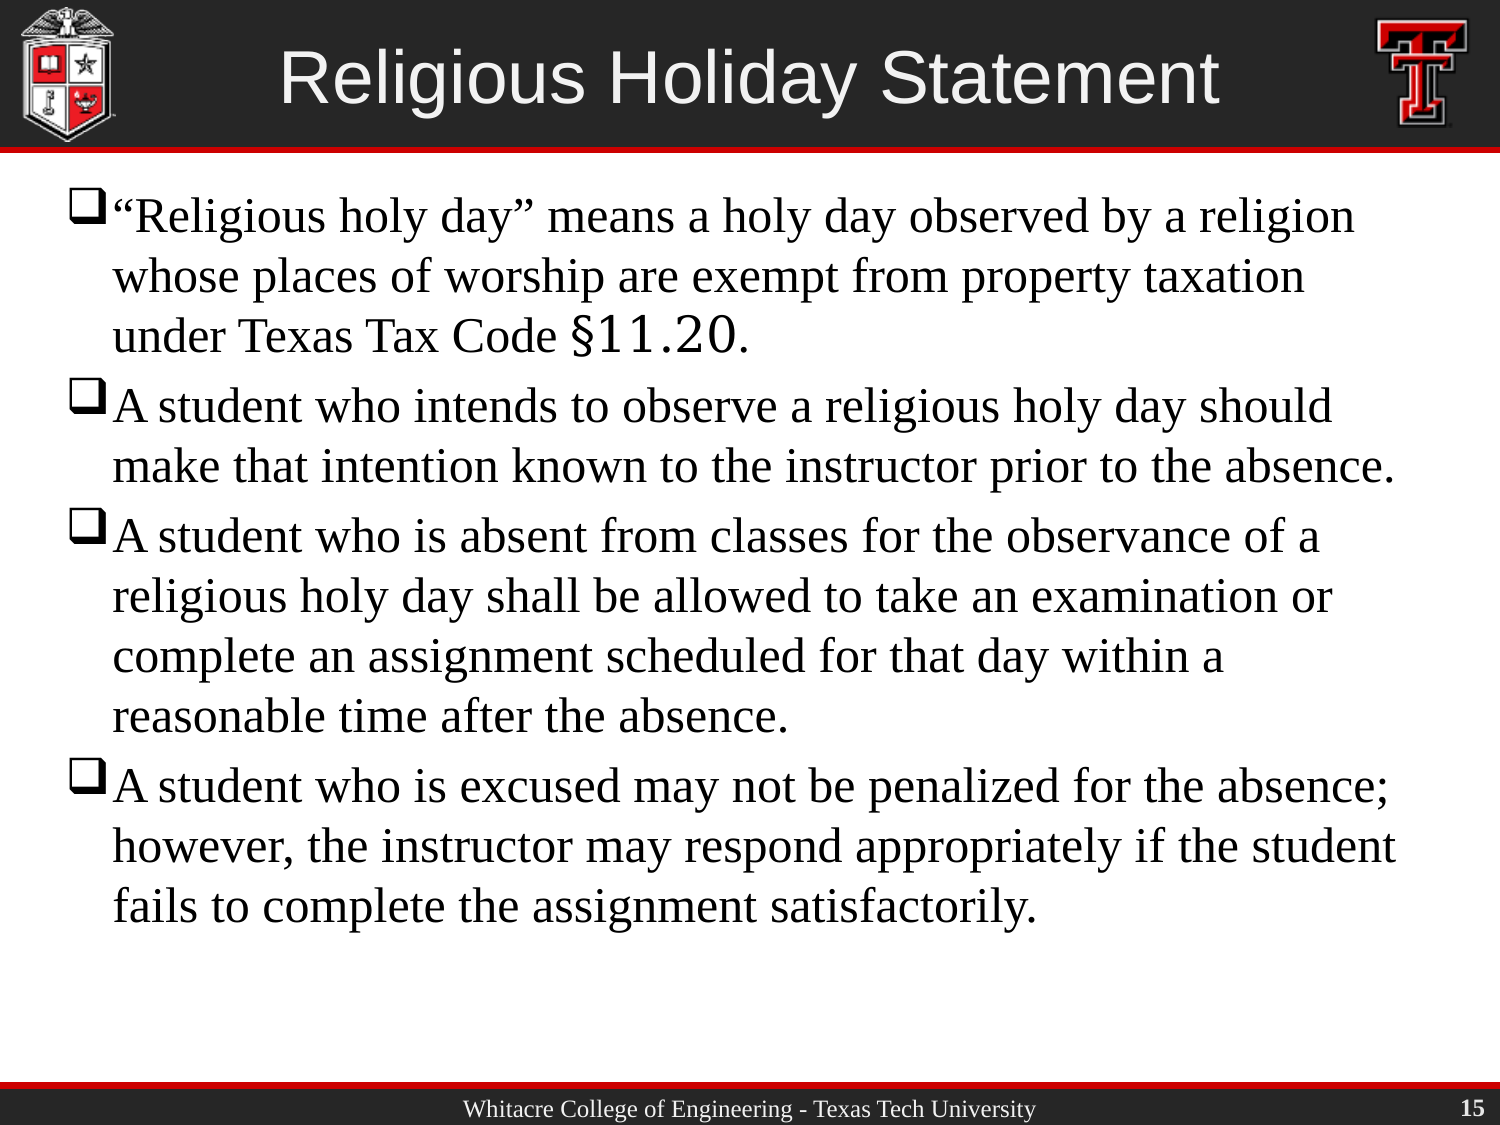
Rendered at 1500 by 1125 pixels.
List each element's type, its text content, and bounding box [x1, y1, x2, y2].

picture [1373, 14, 1472, 128]
slide_number 15 [1392, 1086, 1500, 1125]
picture [21, 7, 116, 142]
title Religious Holiday Statement [151, 6, 1349, 141]
list “Religious holy day” means a holy day observed by a religion whose places of worship are exempt from property taxation under Texas Tax Code §11.20. A student who intends to observe a religious holy day should make that intention known to the instructor prior to the absence. A student who is absent from classes for the observance of a religious holy day shall be allowed to take an examination or complete an assignment scheduled for that day within a reasonable time after the absence. A student who is excused may not be penalized for the absence; however, the instructor may respond appropriately if the student fails to complete the assignment satisfactorily. [50, 174, 1431, 1075]
